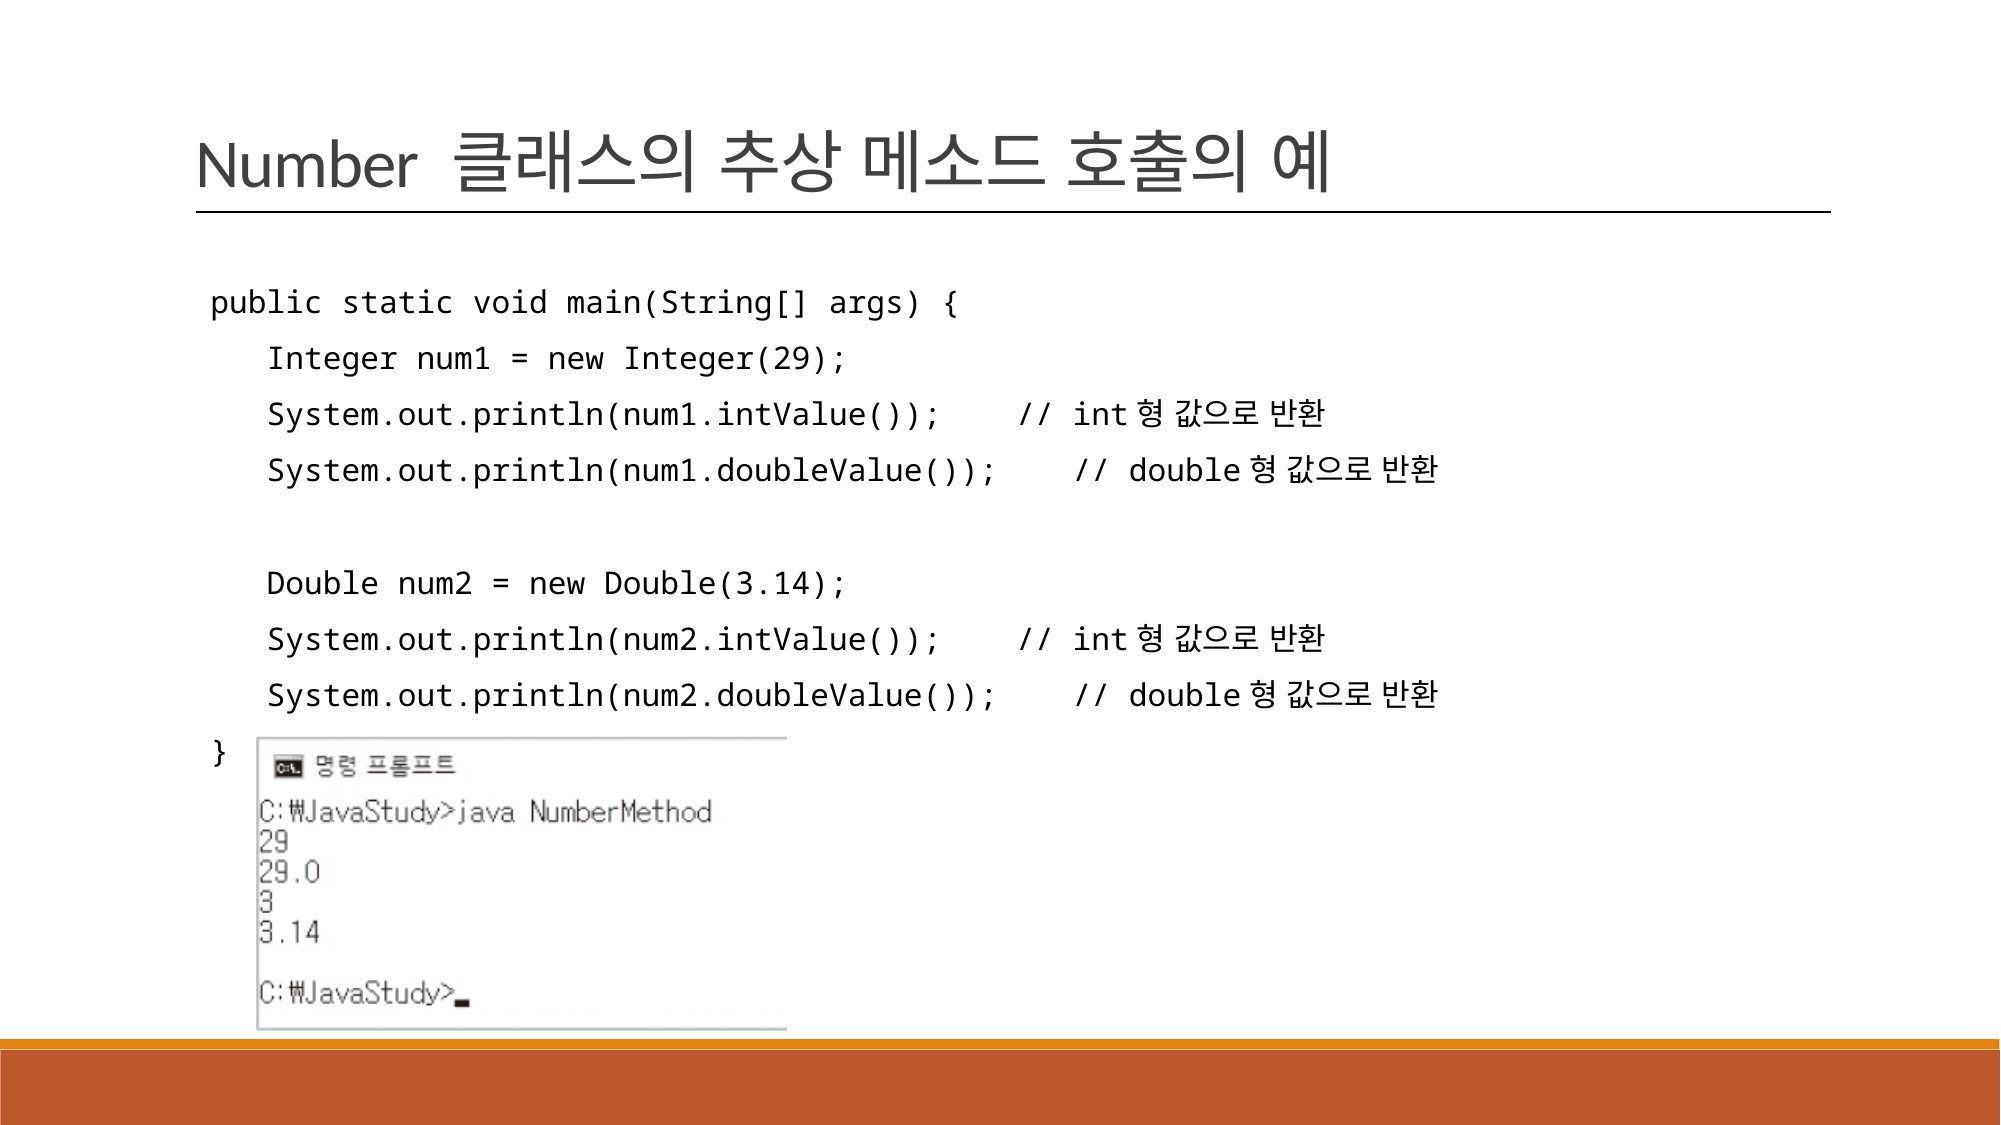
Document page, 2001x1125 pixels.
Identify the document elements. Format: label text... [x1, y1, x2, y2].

picture [254, 731, 788, 1038]
text_box Number 클래스의 추상 메소드 호출의 예 [179, 20, 1830, 210]
text_box public static void main(String[] args) { Integer num1 = new Integer(29); System.out.println(num1.intValue()); // int형 값으로 반환 System.out.println(num1.doubleValue()); // double형 값으로 반환 Double num2 = new Double(3.14); System.out.println(num2.intValue()); // int형 값으로 반환 System.out.println(num2.doubleValue()); // double형 값으로 반환 } [195, 256, 1598, 777]
